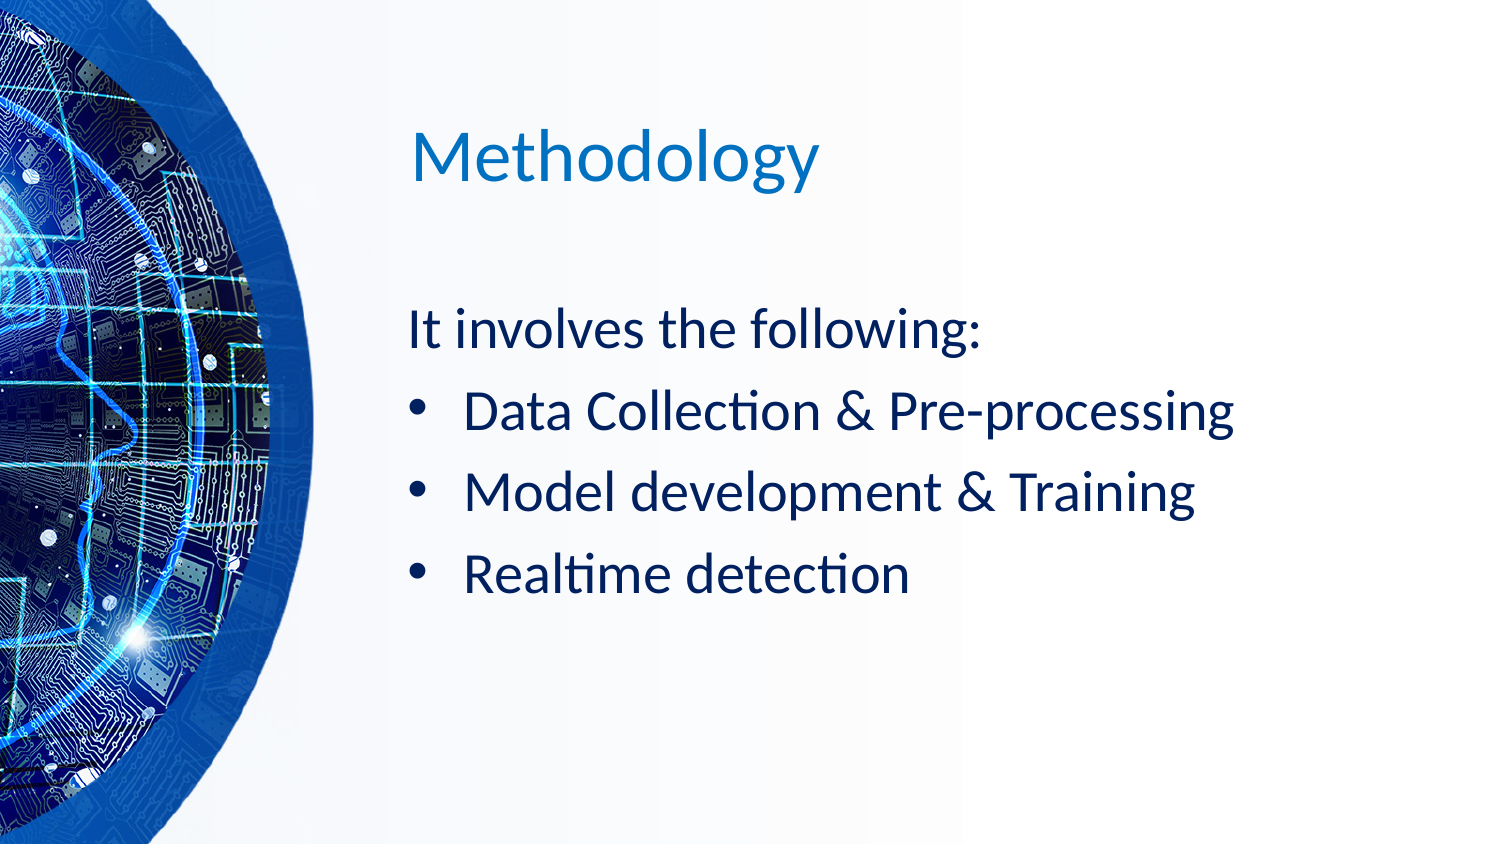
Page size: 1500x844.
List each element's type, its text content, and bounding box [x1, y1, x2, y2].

list It involves the following: Data Collection & Pre-processing Model development & Training Realtime detection [392, 282, 1427, 844]
picture [0, 0, 1500, 844]
title Methodology [395, 91, 1427, 211]
